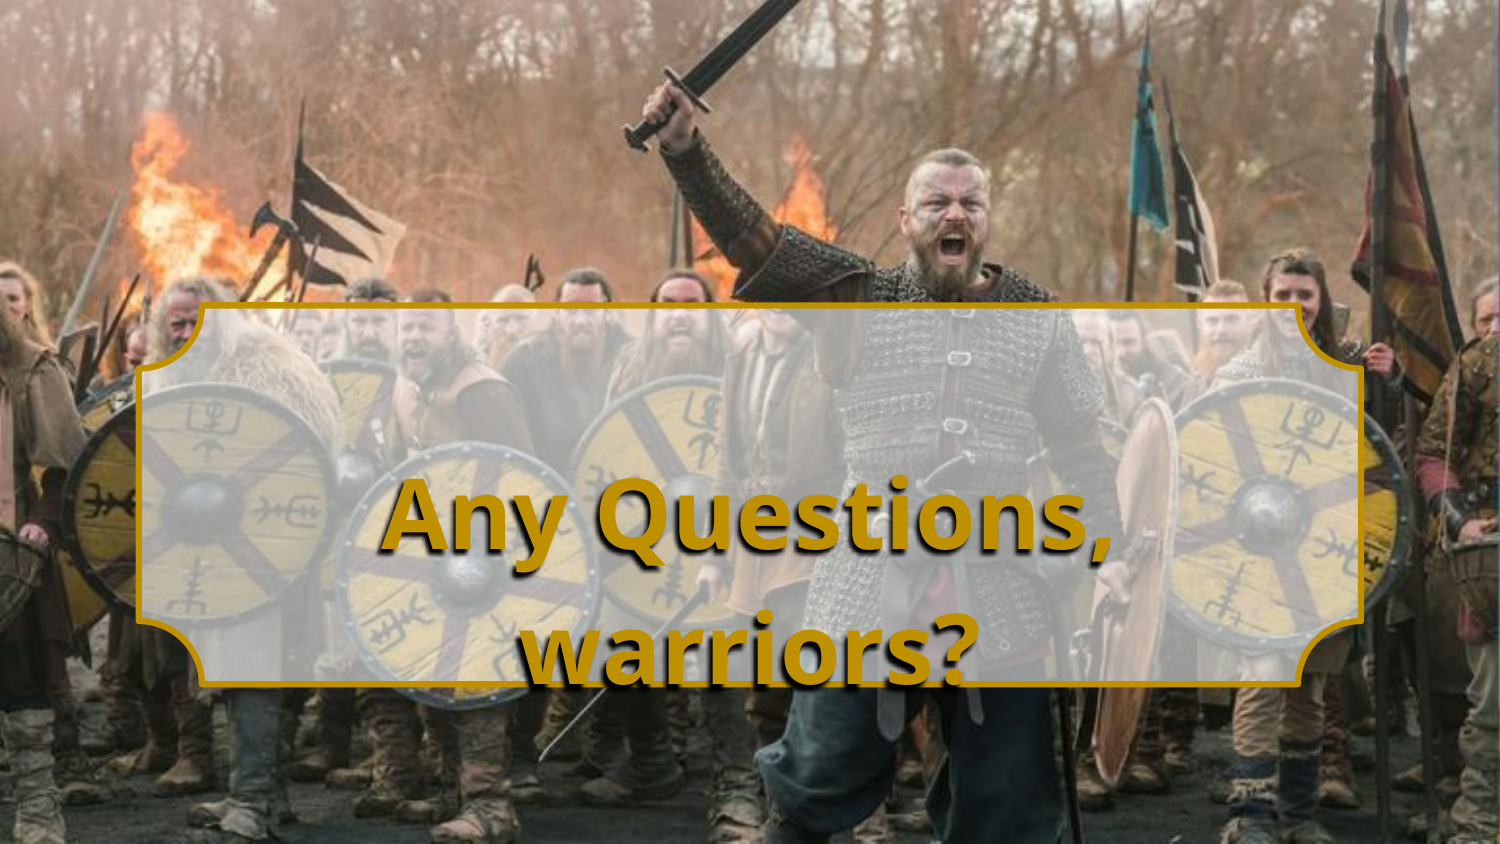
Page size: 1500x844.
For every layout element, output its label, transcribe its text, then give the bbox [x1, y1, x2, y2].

picture [0, 0, 1500, 844]
title Any Questions, warriors? [178, 418, 1322, 571]
text_box [138, 305, 1362, 685]
